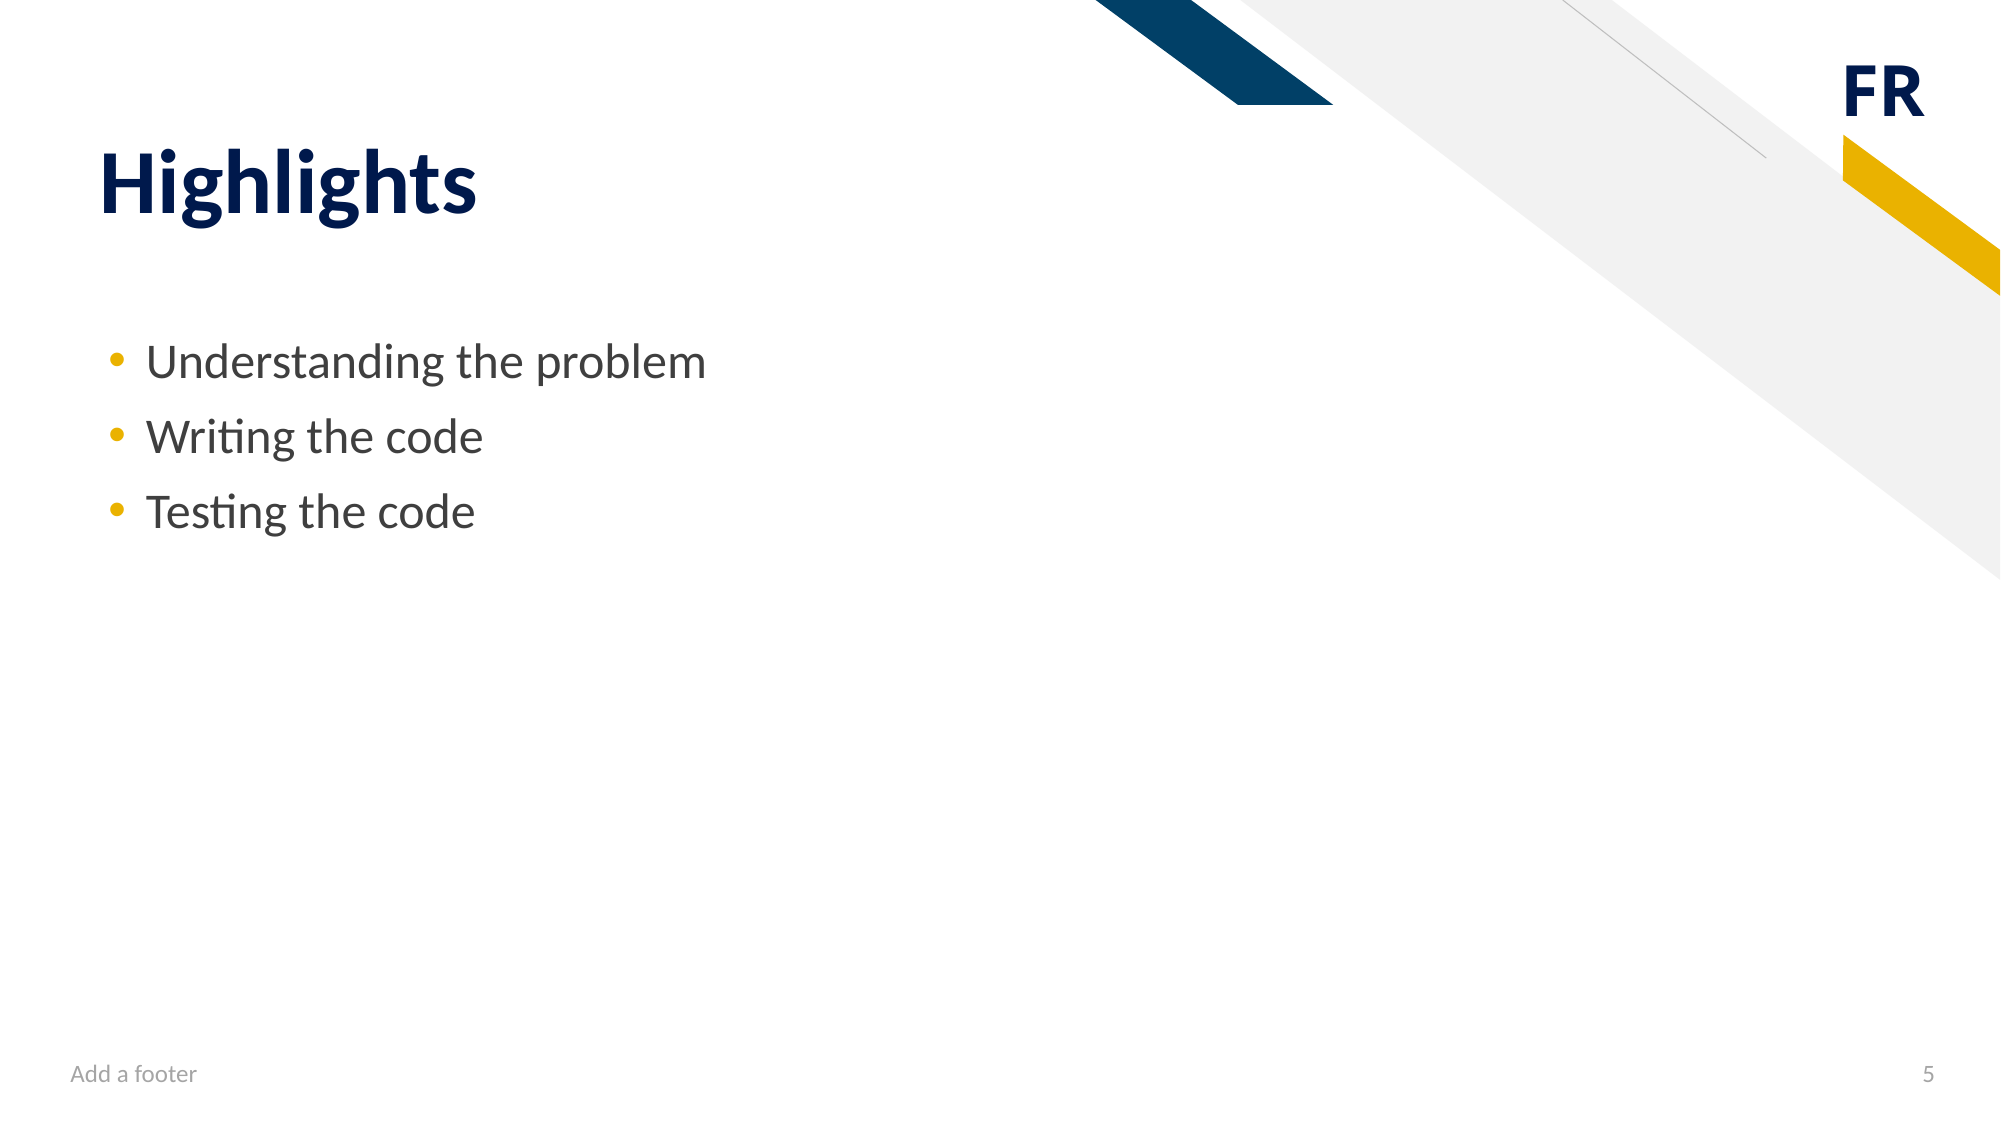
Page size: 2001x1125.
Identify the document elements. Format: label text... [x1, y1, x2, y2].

footer Add a footer [55, 1042, 731, 1103]
slide_number 5 [1828, 1042, 1950, 1103]
title Highlights [85, 34, 1453, 234]
text_box Understanding the problem Writing the code Testing the code [93, 328, 1957, 588]
text_box [68, 303, 1932, 563]
